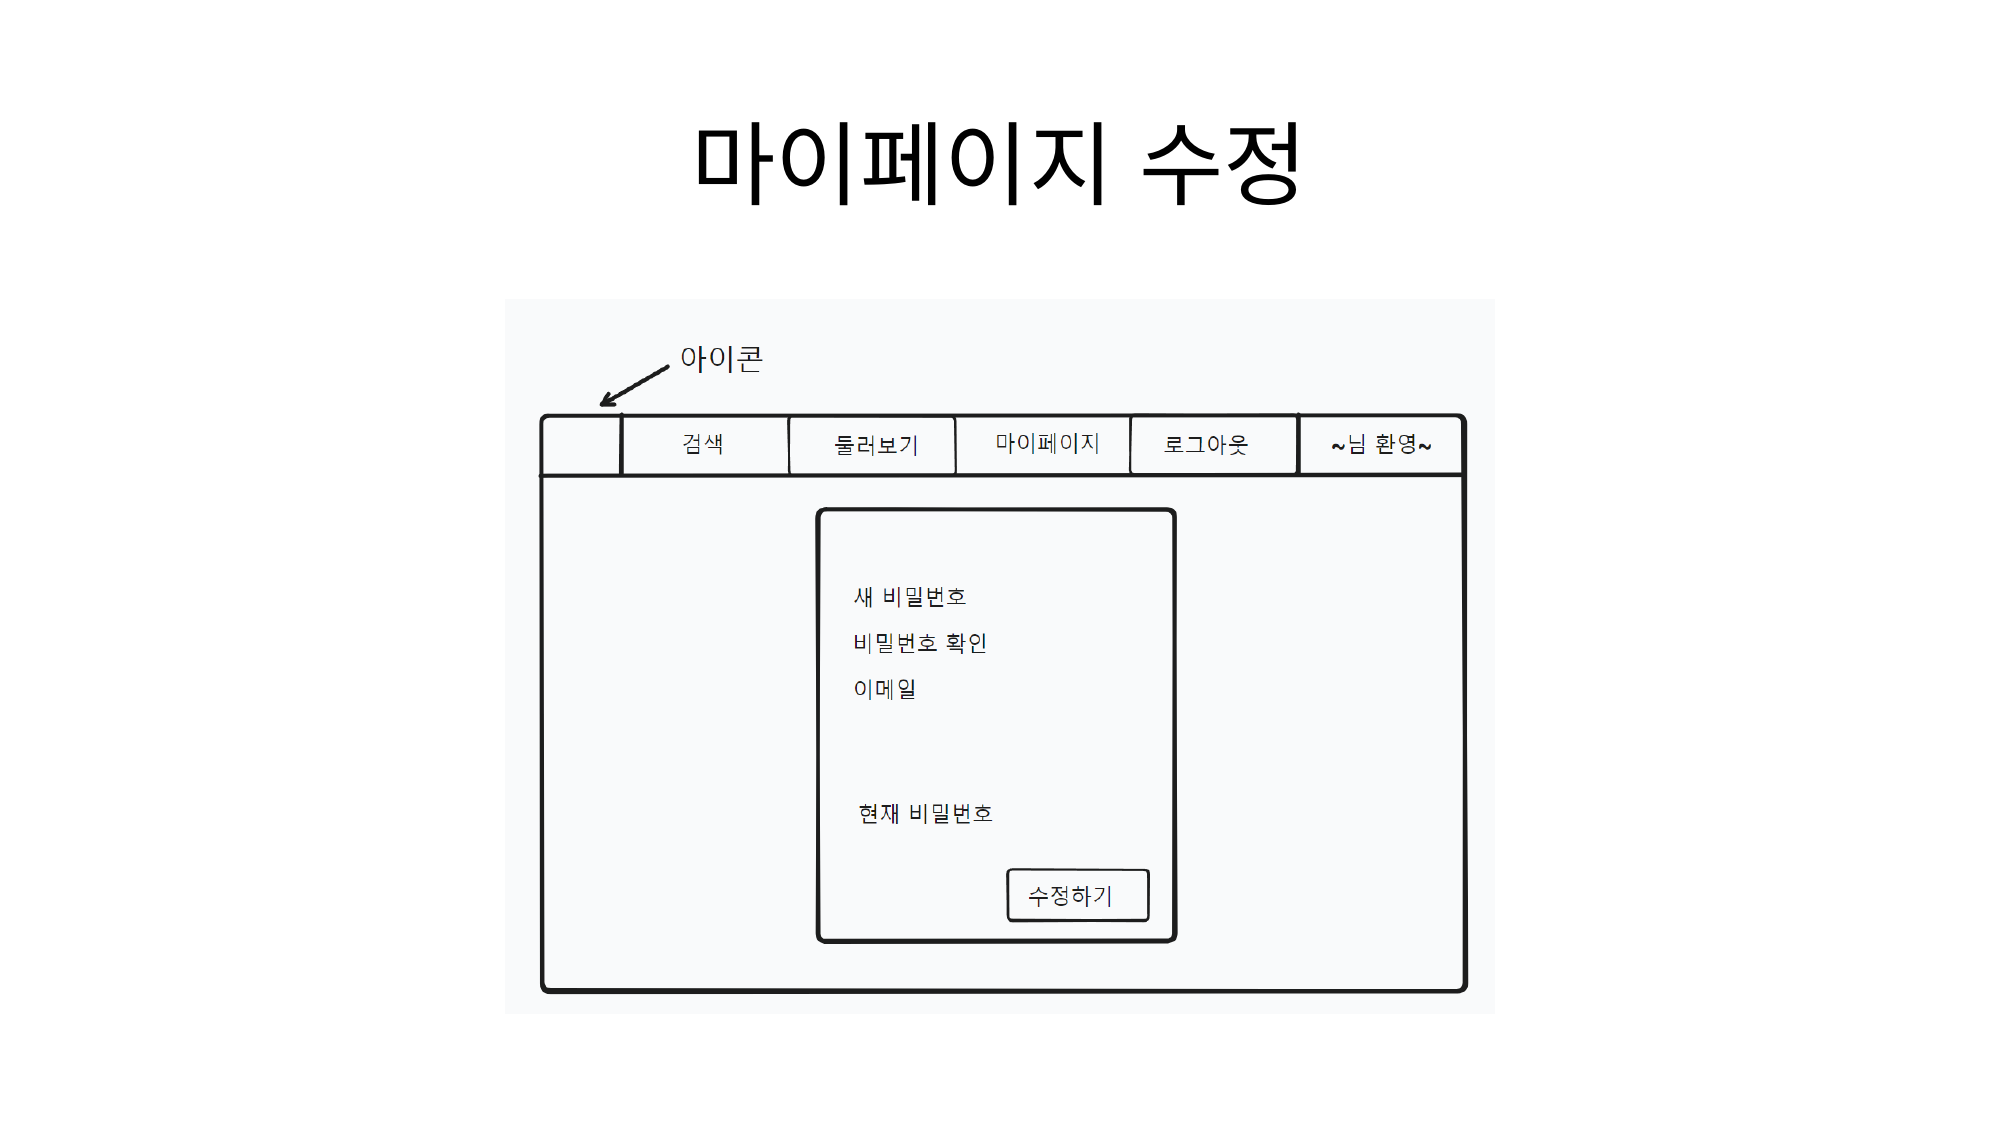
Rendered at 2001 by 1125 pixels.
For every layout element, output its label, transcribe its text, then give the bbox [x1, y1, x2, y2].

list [505, 298, 1495, 1014]
title 마이페이지 수정 [137, 59, 1863, 278]
